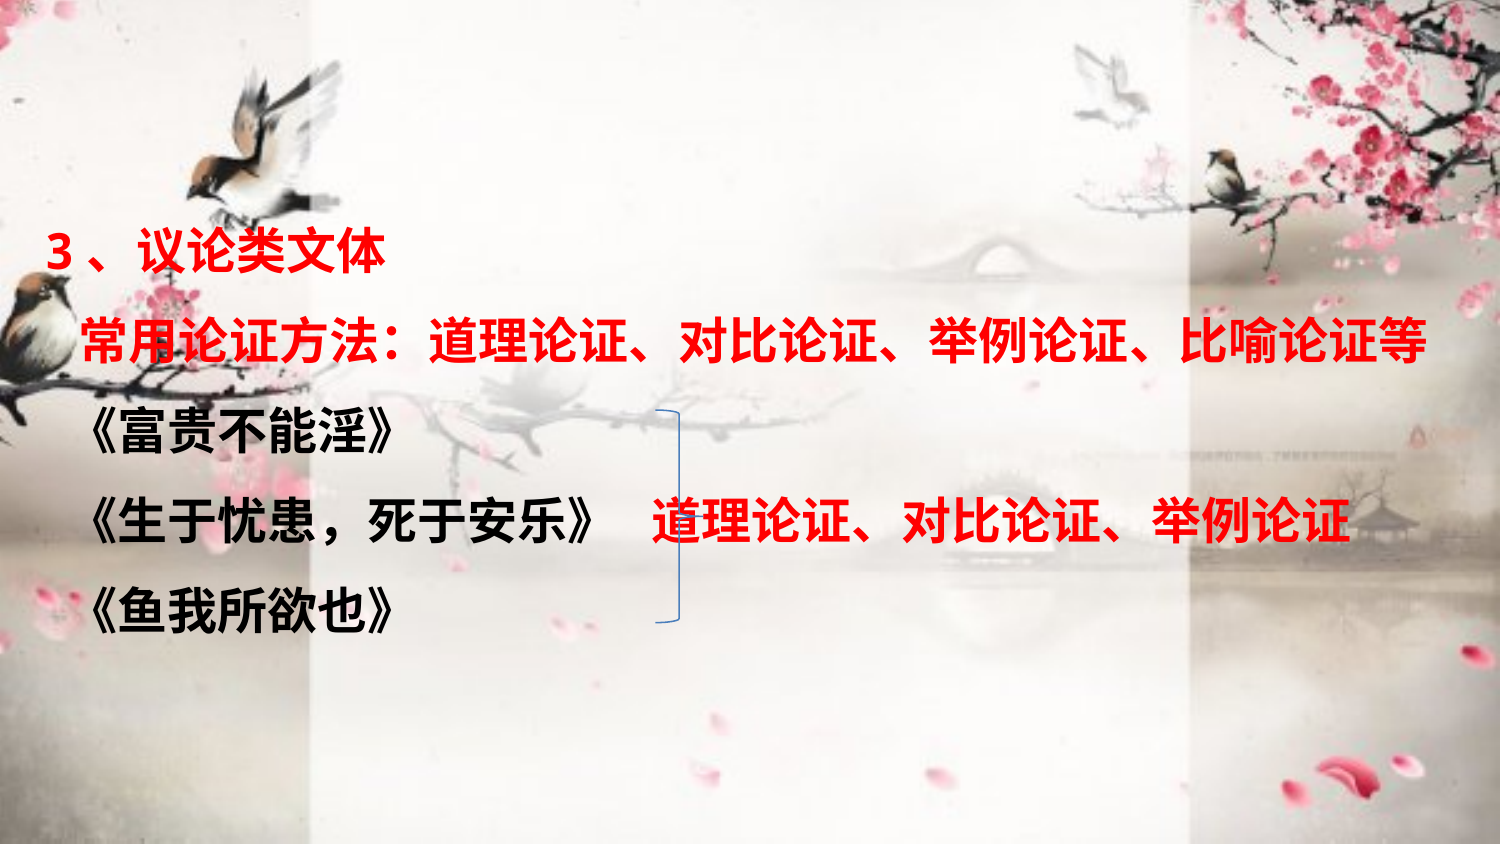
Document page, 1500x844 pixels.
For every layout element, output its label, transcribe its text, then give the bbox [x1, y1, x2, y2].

text_box [655, 409, 704, 624]
text_box 3、议论类文体 常用论证方法：道理论证、对比论证、举例论证、比喻论证等 《富贵不能淫》 《生于忧患，死于安乐》 道理论证、对比论证、举例论证 《鱼我所欲也》 [29, 82, 1500, 647]
picture [0, 0, 1500, 844]
